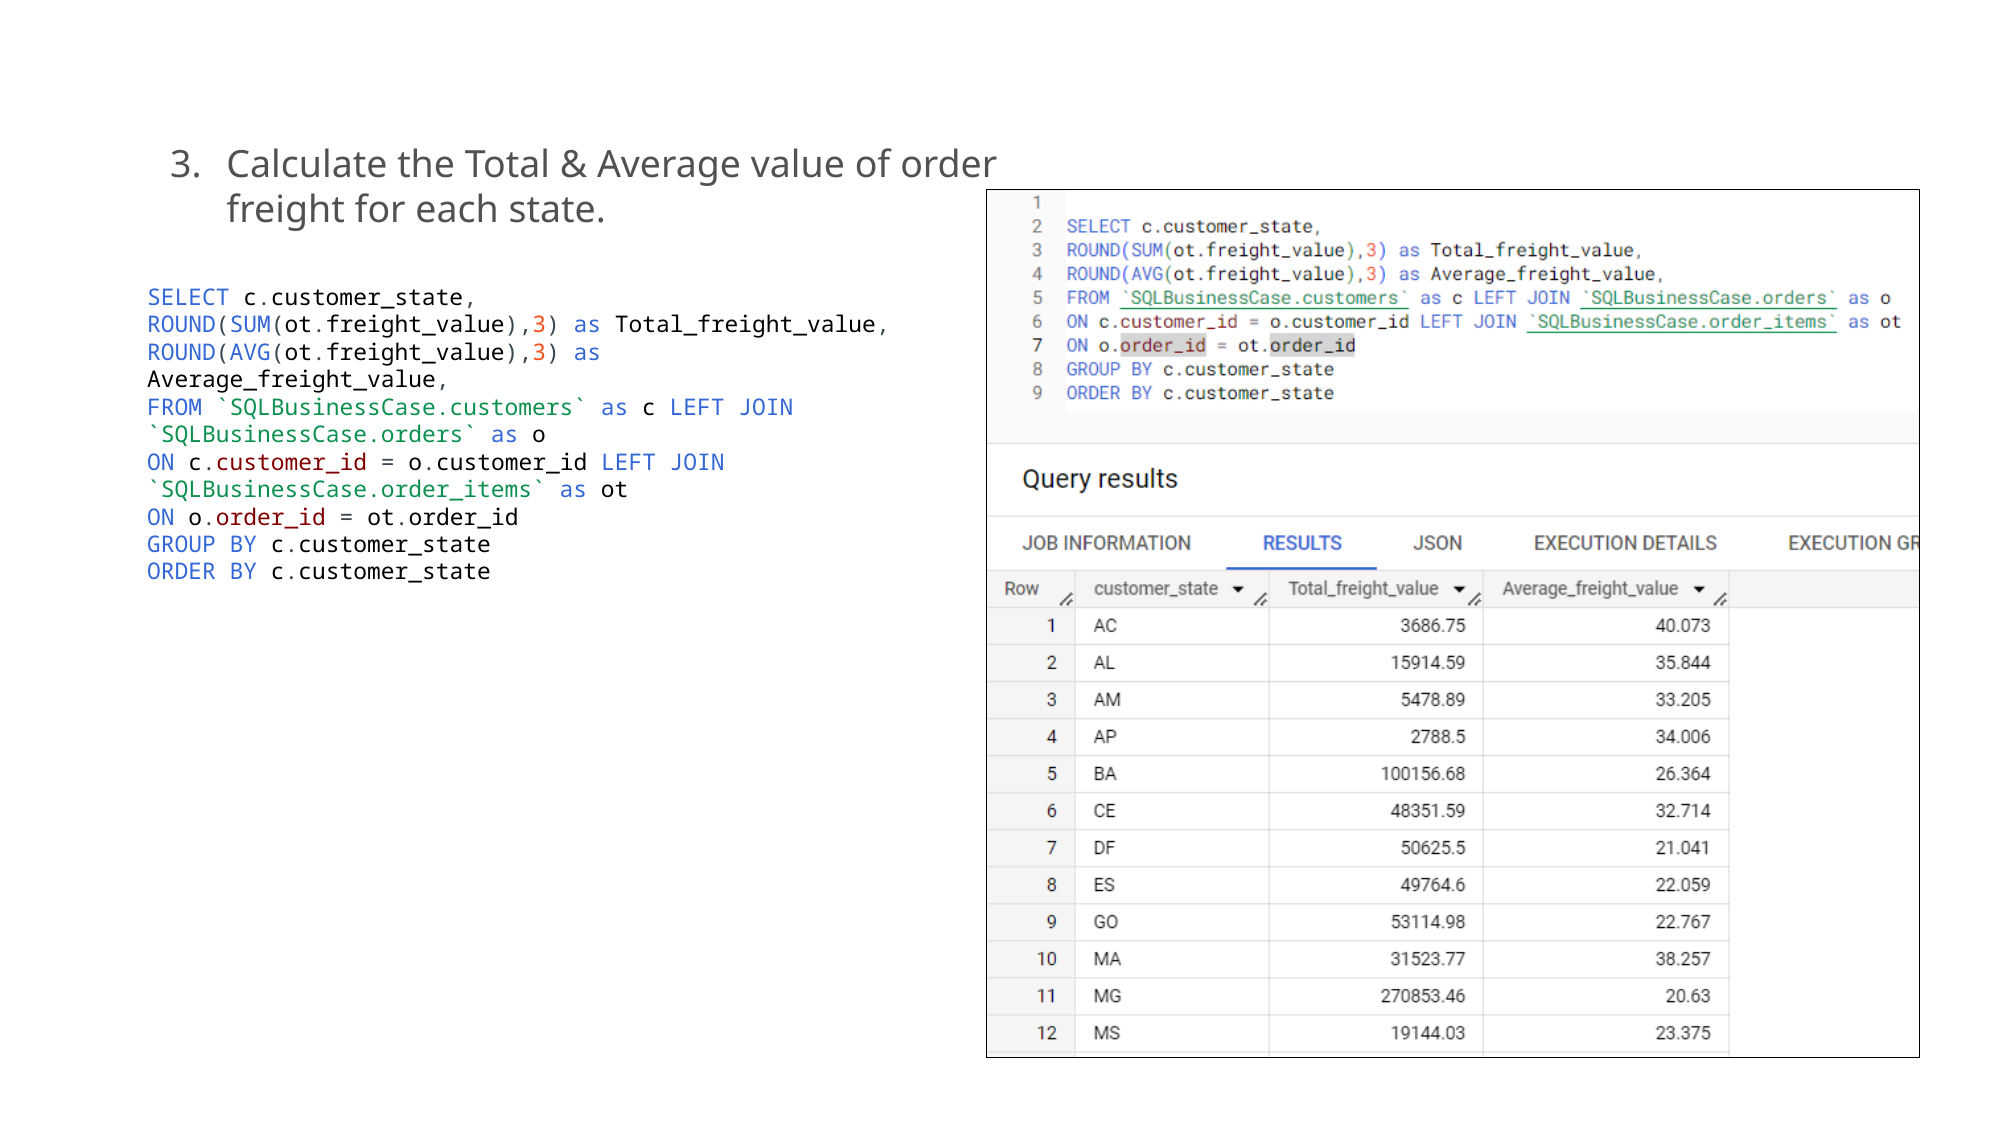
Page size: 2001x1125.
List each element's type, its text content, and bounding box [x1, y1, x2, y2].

text_box Calculate the Total & Average value of order freight for each state. [80, 132, 1081, 238]
picture [986, 189, 1920, 1058]
text_box SELECT c.customer_state, ROUND(SUM(ot.freight_value),3) as Total_freight_value, ROUND(AVG(ot.freight_value),3) as Average_freight_value, FROM `SQLBusinessCase.customers` as c LEFT JOIN `SQLBusinessCase.orders` as o ON c.customer_id = o.customer_id LEFT JOIN `SQLBusinessCase.order_items` as ot ON o.order_id = ot.order_id GROUP BY c.customer_state ORDER BY c.customer_state [132, 275, 921, 592]
